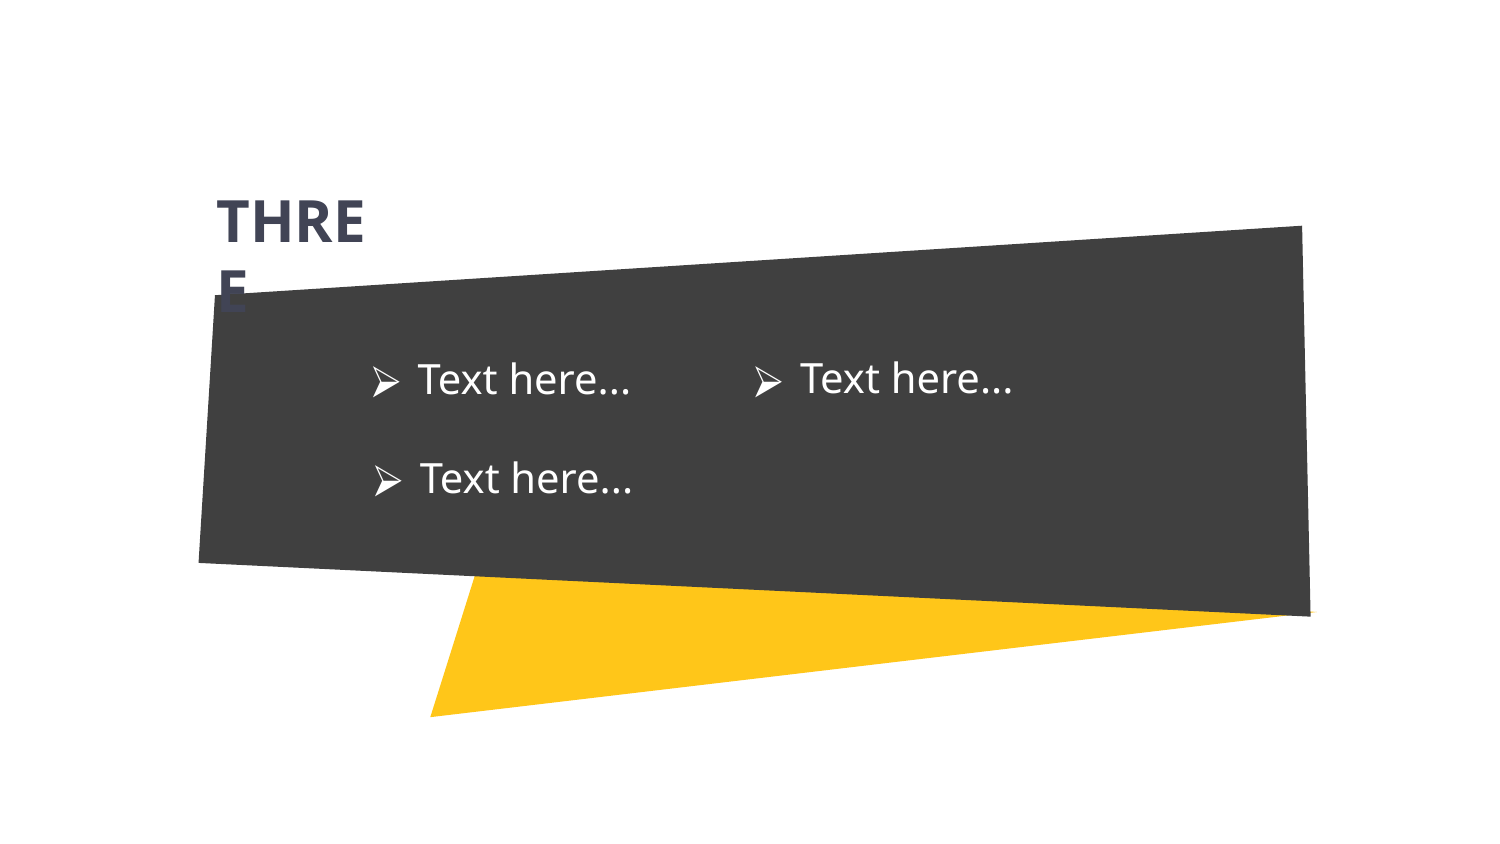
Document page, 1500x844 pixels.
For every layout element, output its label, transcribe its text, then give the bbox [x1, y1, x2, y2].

text_box [198, 225, 1311, 617]
text_box Text here... [357, 444, 660, 511]
text_box Text here... [355, 345, 658, 411]
text_box THREE [201, 176, 412, 262]
text_box Text here... [738, 344, 1040, 411]
text_box [430, 577, 1284, 718]
